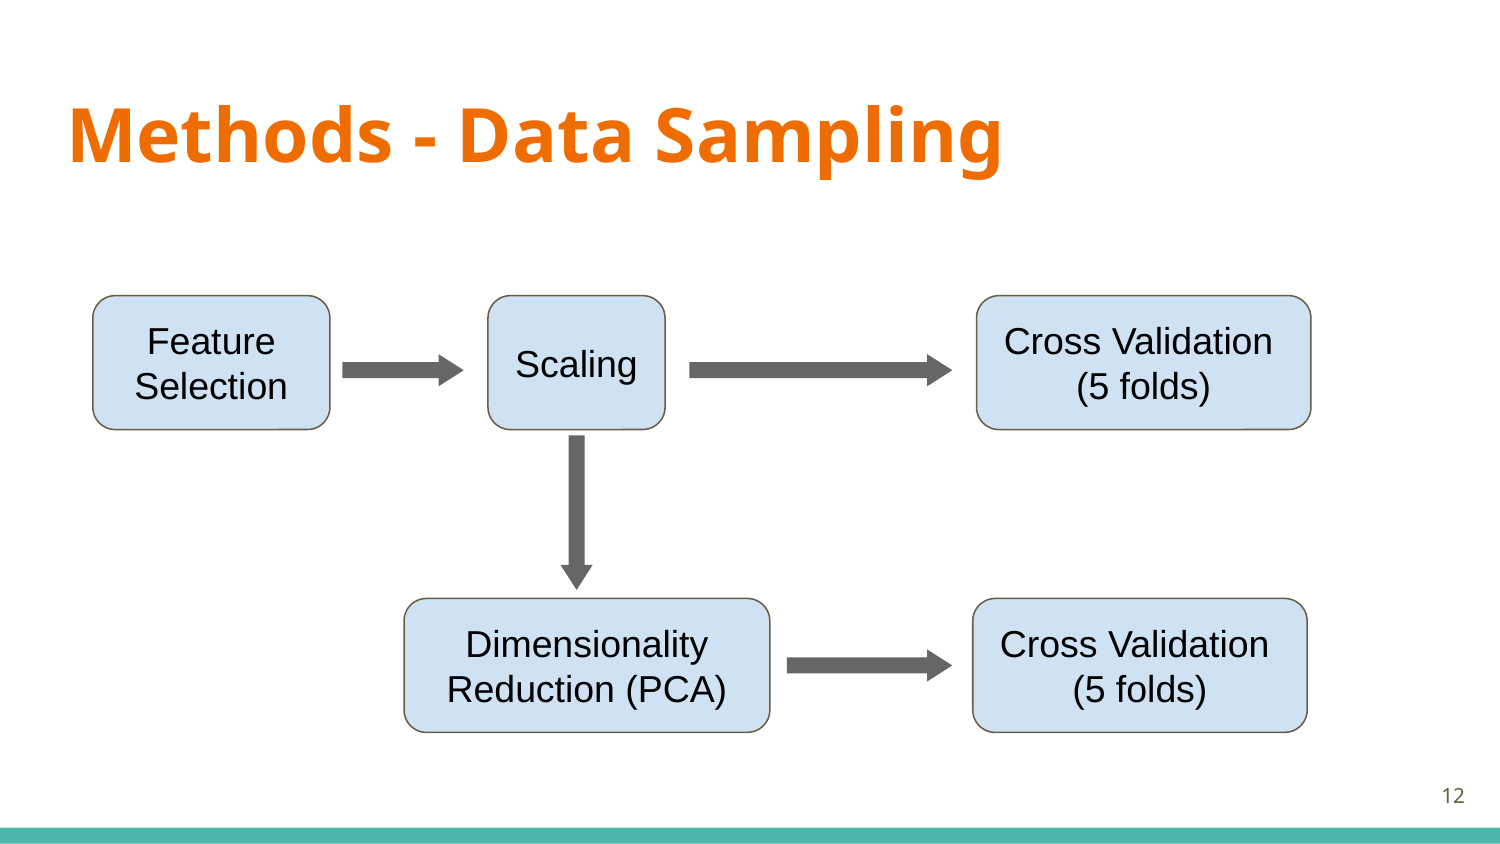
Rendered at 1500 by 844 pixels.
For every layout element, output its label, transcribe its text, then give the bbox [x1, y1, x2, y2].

text_box Cross Validation (5 folds) [972, 598, 1308, 733]
text_box [689, 354, 953, 387]
text_box [560, 435, 593, 590]
slide_number 12 [1389, 764, 1480, 830]
text_box Feature Selection [92, 295, 330, 430]
title Methods - Data Sampling [51, 72, 1449, 189]
text_box [342, 354, 464, 387]
text_box Dimensionality Reduction (PCA) [404, 598, 770, 733]
text_box Scaling [487, 295, 666, 430]
text_box Cross Validation (5 folds) [976, 295, 1311, 430]
text_box [786, 649, 953, 682]
